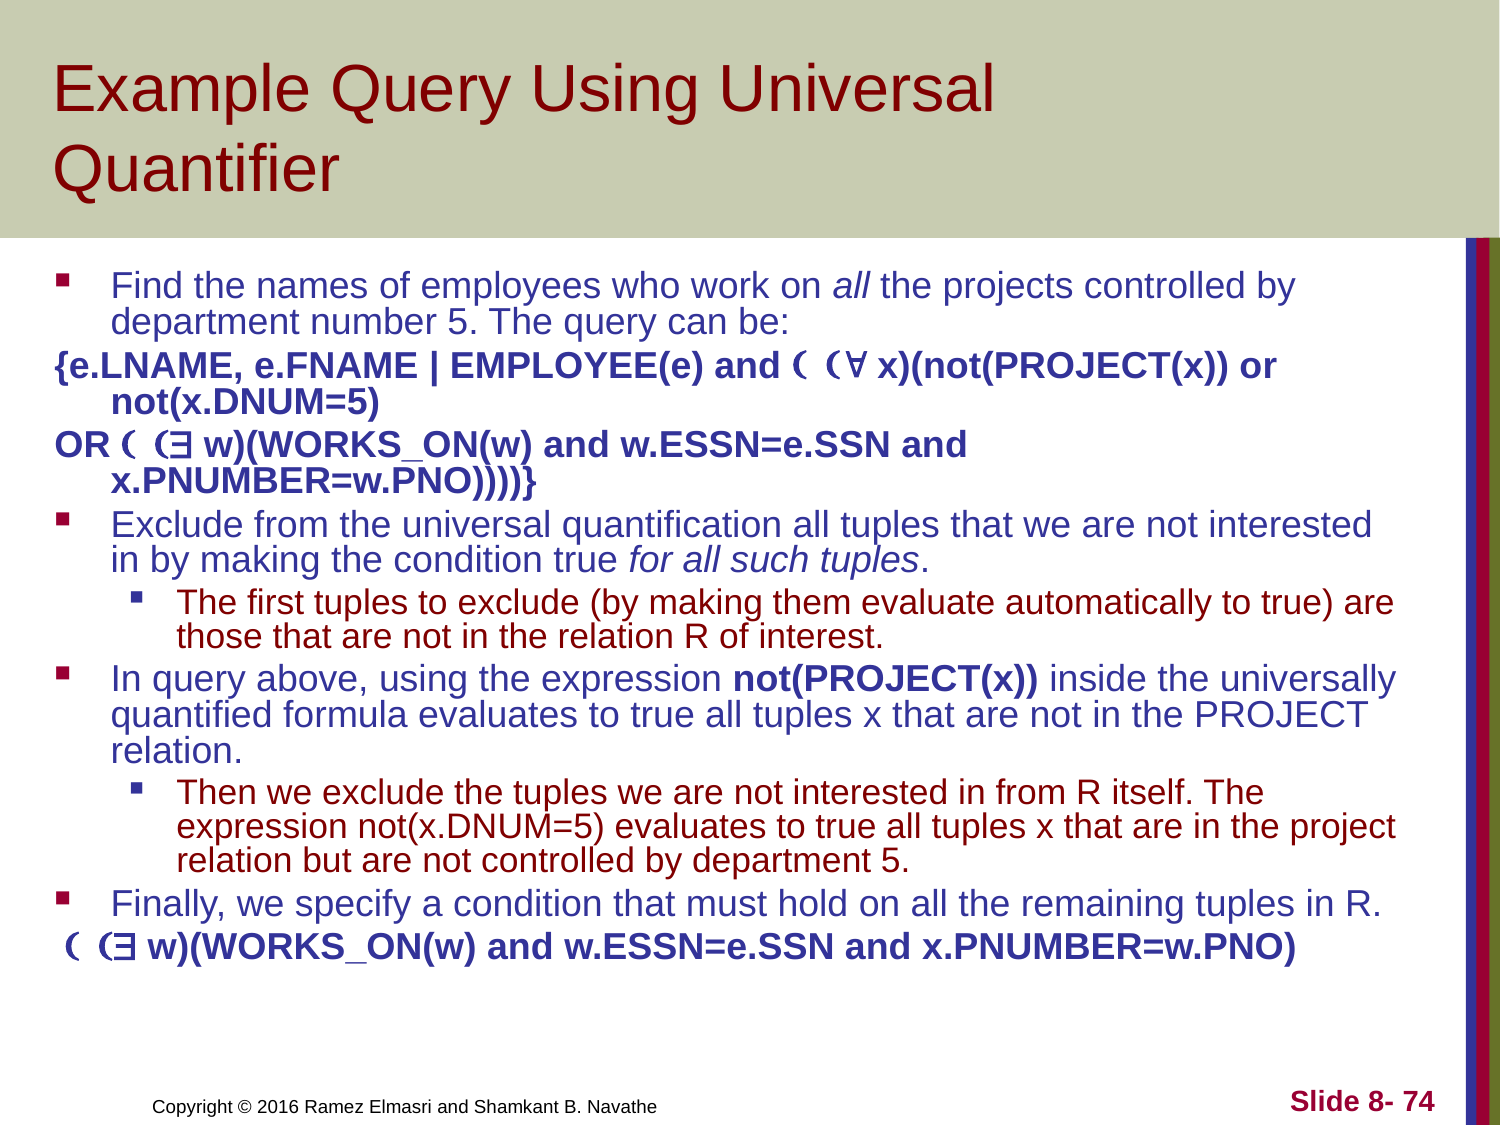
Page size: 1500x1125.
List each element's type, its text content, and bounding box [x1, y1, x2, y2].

title Example Query Using Universal Quantifier [37, 49, 1317, 213]
slide_number Slide 8- 74 [1137, 1049, 1451, 1125]
list Find the names of employees who work on all the projects controlled by department number 5. The query can be: {e.LNAME, e.FNAME | EMPLOYEE(e) and ( ( x)(not(PROJECT(x)) or not(x.DNUM=5) OR ( ( w)(WORKS_ON(w) and w.ESSN=e.SSN and x.PNUMBER=w.PNO))))} Exclude from the universal quantification all tuples that we are not interested in by making the condition true for all such tuples. The first tuples to exclude (by making them evaluate automatically to true) are those that are not in the relation R of interest. In query above, using the expression not(PROJECT(x)) inside the universally quantified formula evaluates to true all tuples x that are not in the PROJECT relation. Then we exclude the tuples we are not interested in from R itself. The expression not(x.DNUM=5) evaluates to true all tuples x that are in the project relation but are not controlled by department 5. Finally, we specify a condition that must hold on all the remaining tuples in R. ( ( w)(WORKS_ON(w) and w.ESSN=e.SSN and x.PNUMBER=w.PNO) [39, 262, 1400, 1013]
